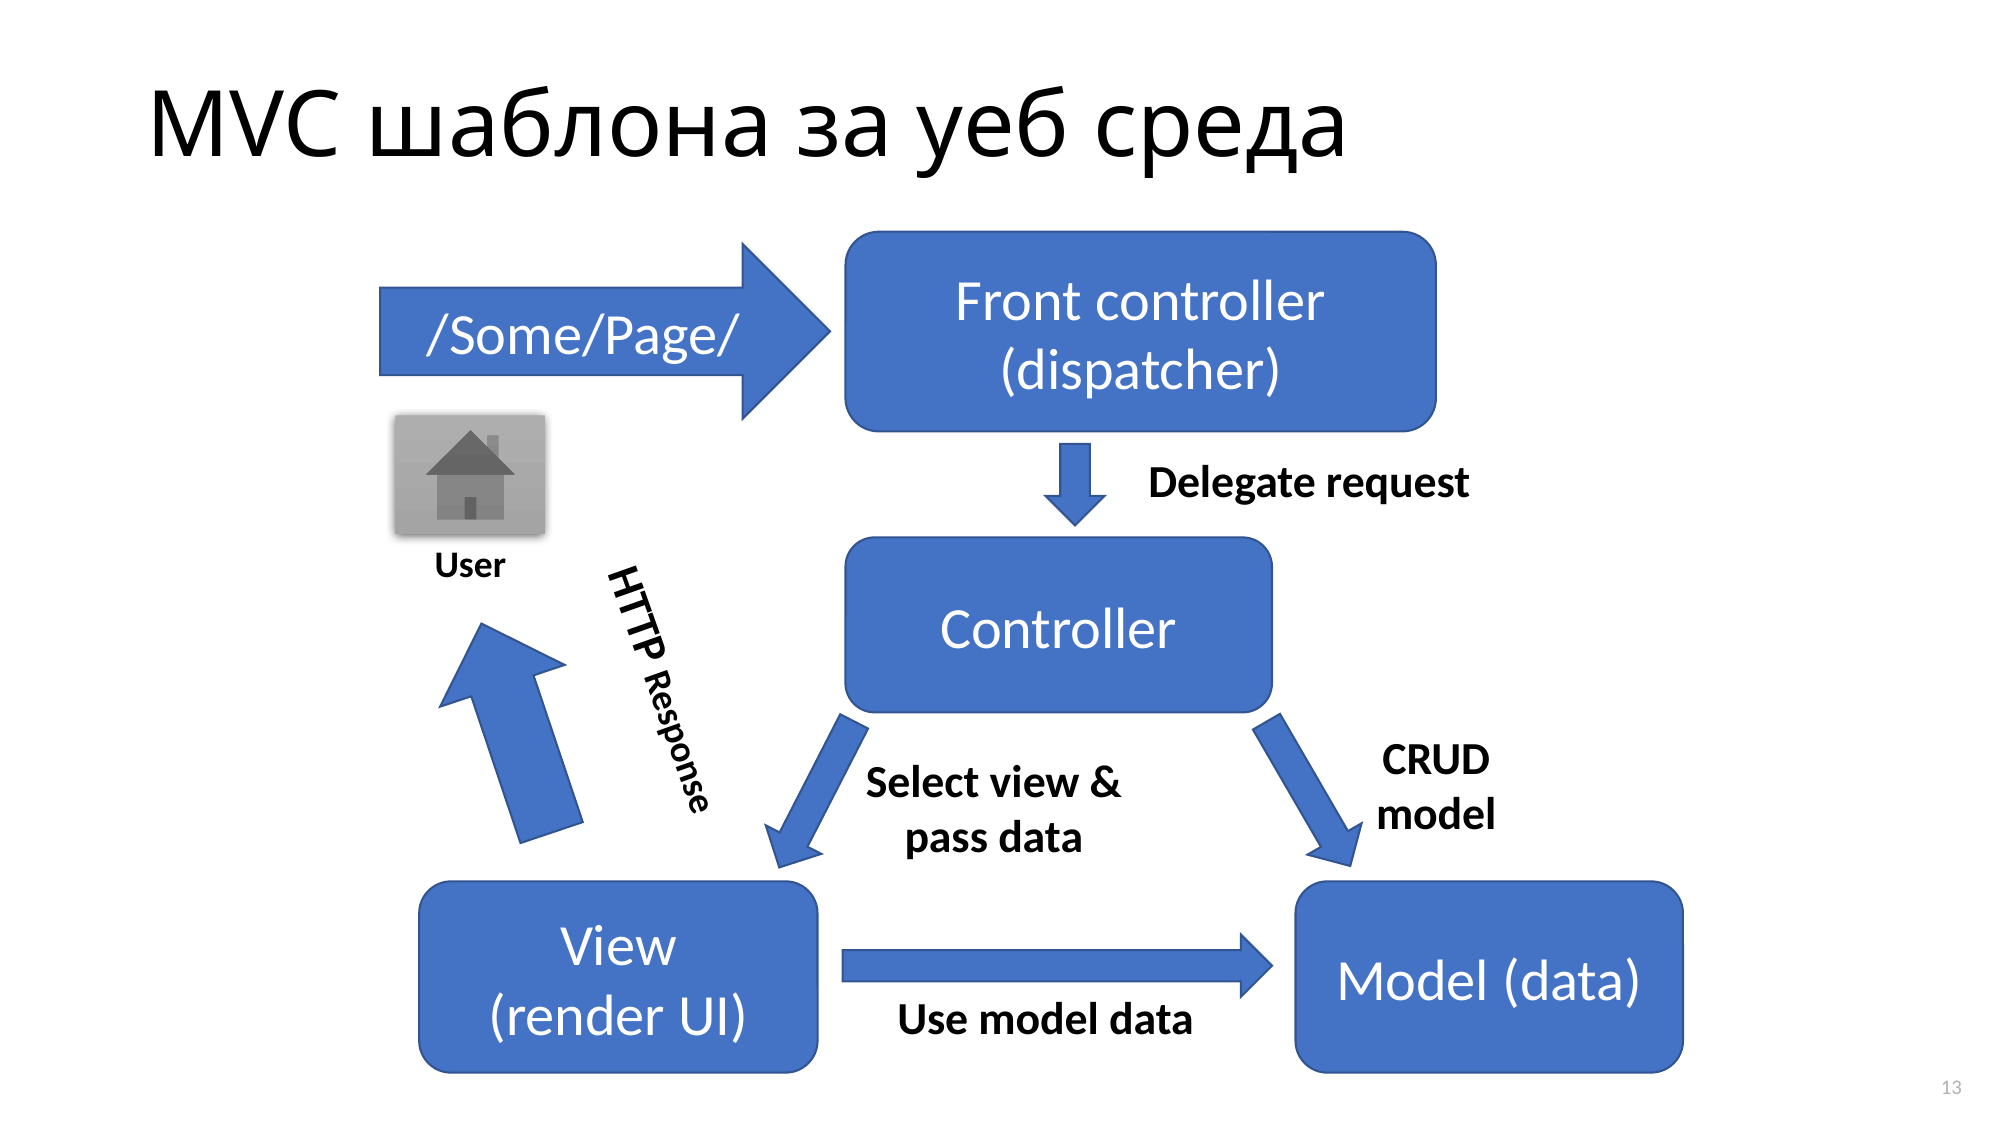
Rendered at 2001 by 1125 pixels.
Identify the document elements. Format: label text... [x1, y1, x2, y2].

text_box /Some/Page/ [379, 241, 832, 422]
text_box Use model data [833, 981, 1259, 1052]
text_box [395, 415, 546, 532]
text_box [1251, 712, 1311, 832]
text_box Model (data) [1294, 880, 1685, 1074]
text_box [438, 622, 585, 845]
title MVC шаблона за уеб среда [131, 18, 1857, 236]
text_box Select view & pass data [841, 743, 1146, 869]
text_box [1043, 442, 1096, 527]
text_box Front controller (dispatcher) [844, 230, 1437, 433]
text_box HTTP Response [583, 532, 752, 846]
text_box [841, 931, 1274, 981]
text_box View (render UI) [418, 880, 819, 1074]
text_box User [395, 532, 546, 593]
text_box [764, 712, 870, 869]
text_box [1304, 846, 1357, 868]
text_box CRUD model [1311, 720, 1562, 846]
text_box Controller [844, 536, 1274, 714]
slide_number 13 [1897, 1070, 1968, 1103]
text_box Delegate request [1096, 444, 1523, 515]
